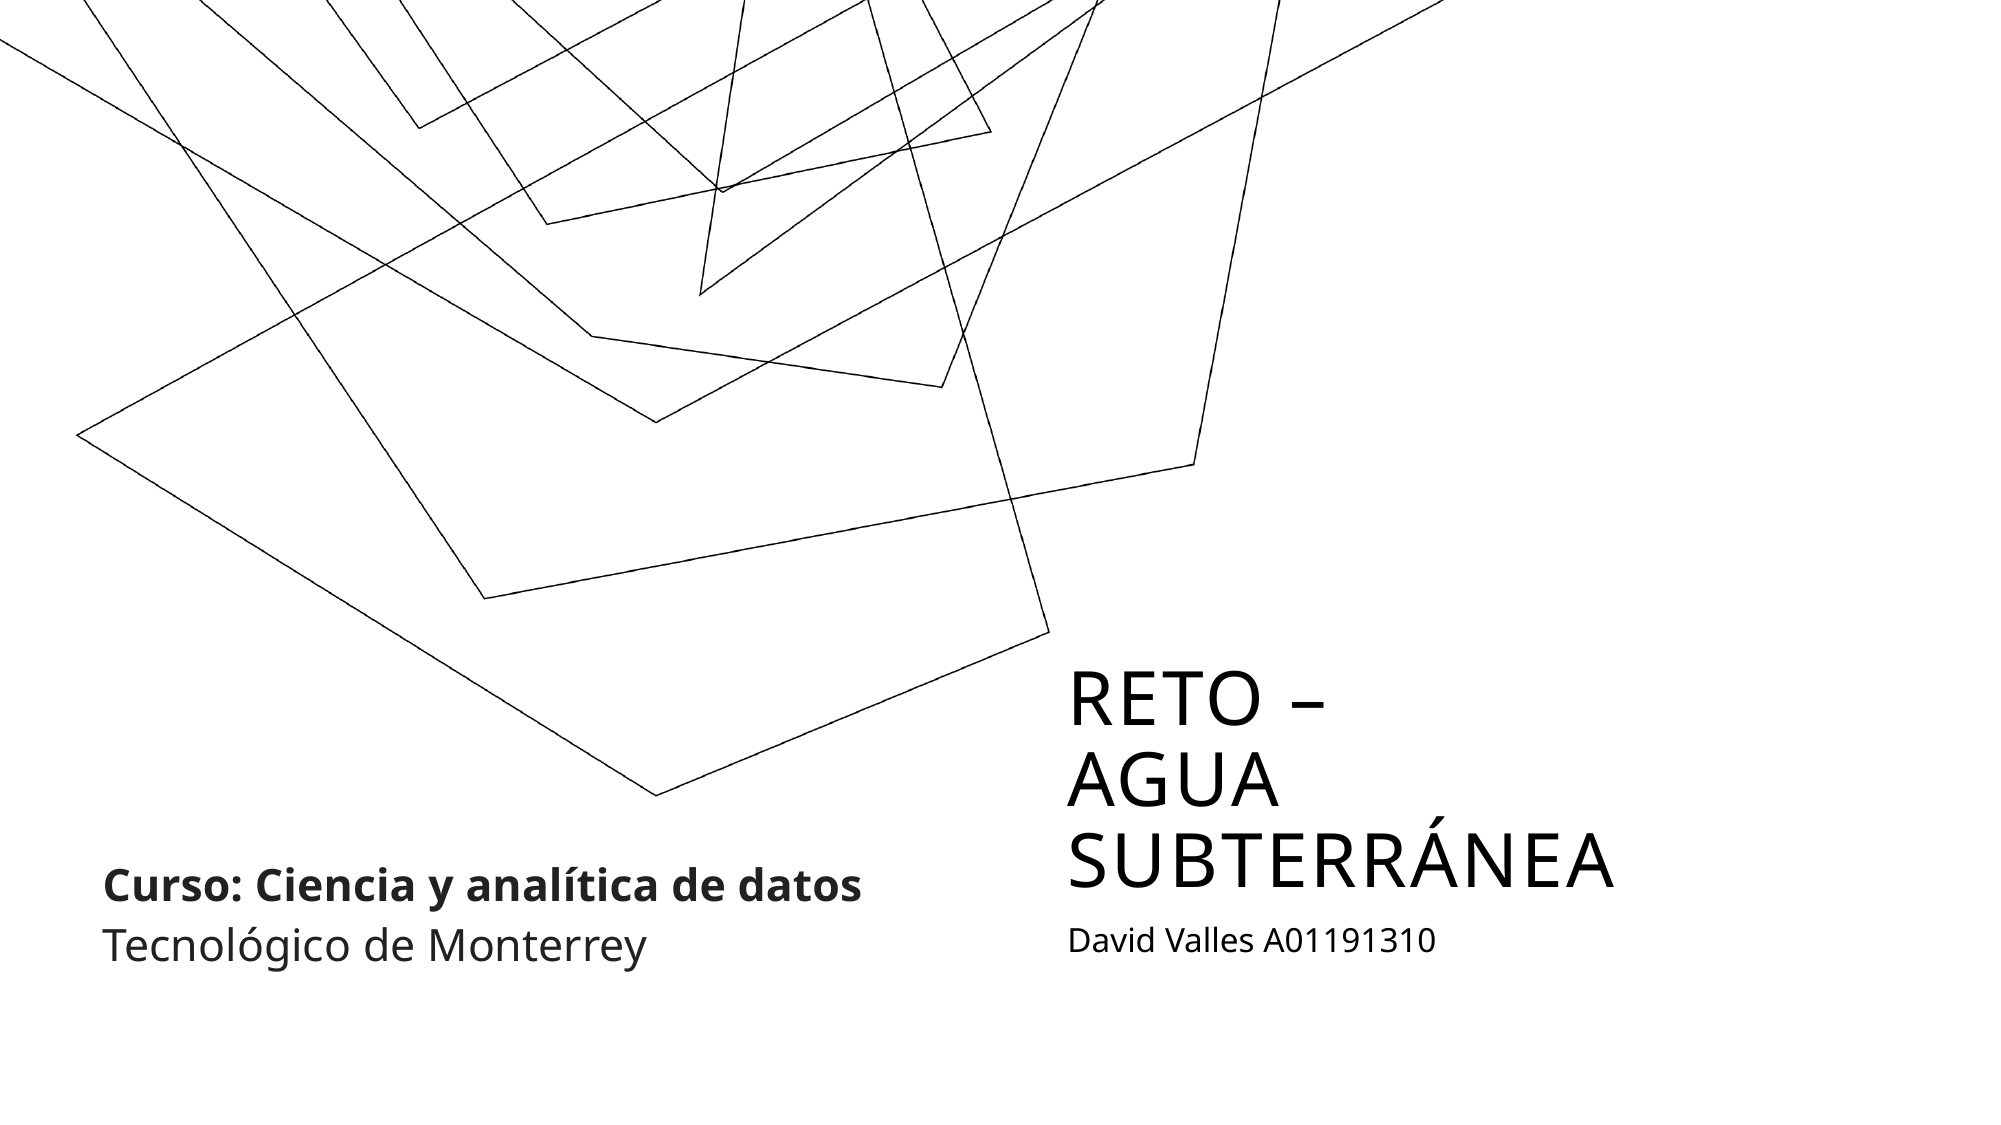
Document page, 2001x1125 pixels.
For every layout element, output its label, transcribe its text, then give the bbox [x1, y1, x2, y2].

title Reto – Agua Subterránea [1052, 727, 1864, 912]
subtitle David Valles A01191310 [1052, 916, 1864, 982]
picture [0, 0, 1557, 830]
text_box Curso: Ciencia y analítica de datos Tecnológico de Monterrey [87, 855, 898, 982]
